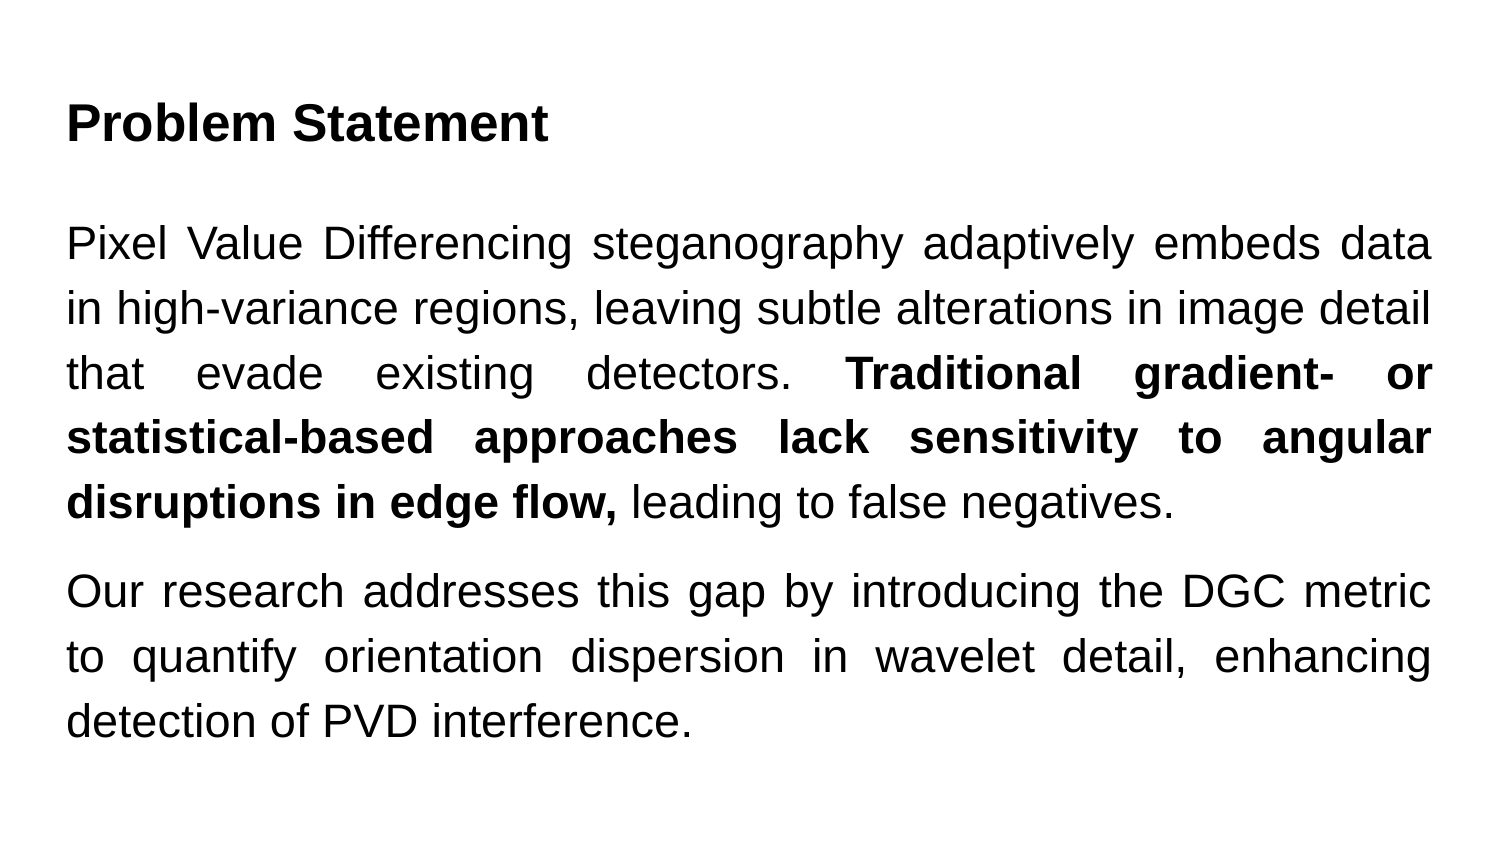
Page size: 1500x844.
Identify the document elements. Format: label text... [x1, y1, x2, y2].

title Problem Statement [51, 72, 1449, 167]
list Pixel Value Differencing steganography adaptively embeds data in high‑variance regions, leaving subtle alterations in image detail that evade existing detectors. Traditional gradient- or statistical-based approaches lack sensitivity to angular disruptions in edge flow, leading to false negatives. Our research addresses this gap by introducing the DGC metric to quantify orientation dispersion in wavelet detail, enhancing detection of PVD interference. [51, 189, 1449, 816]
